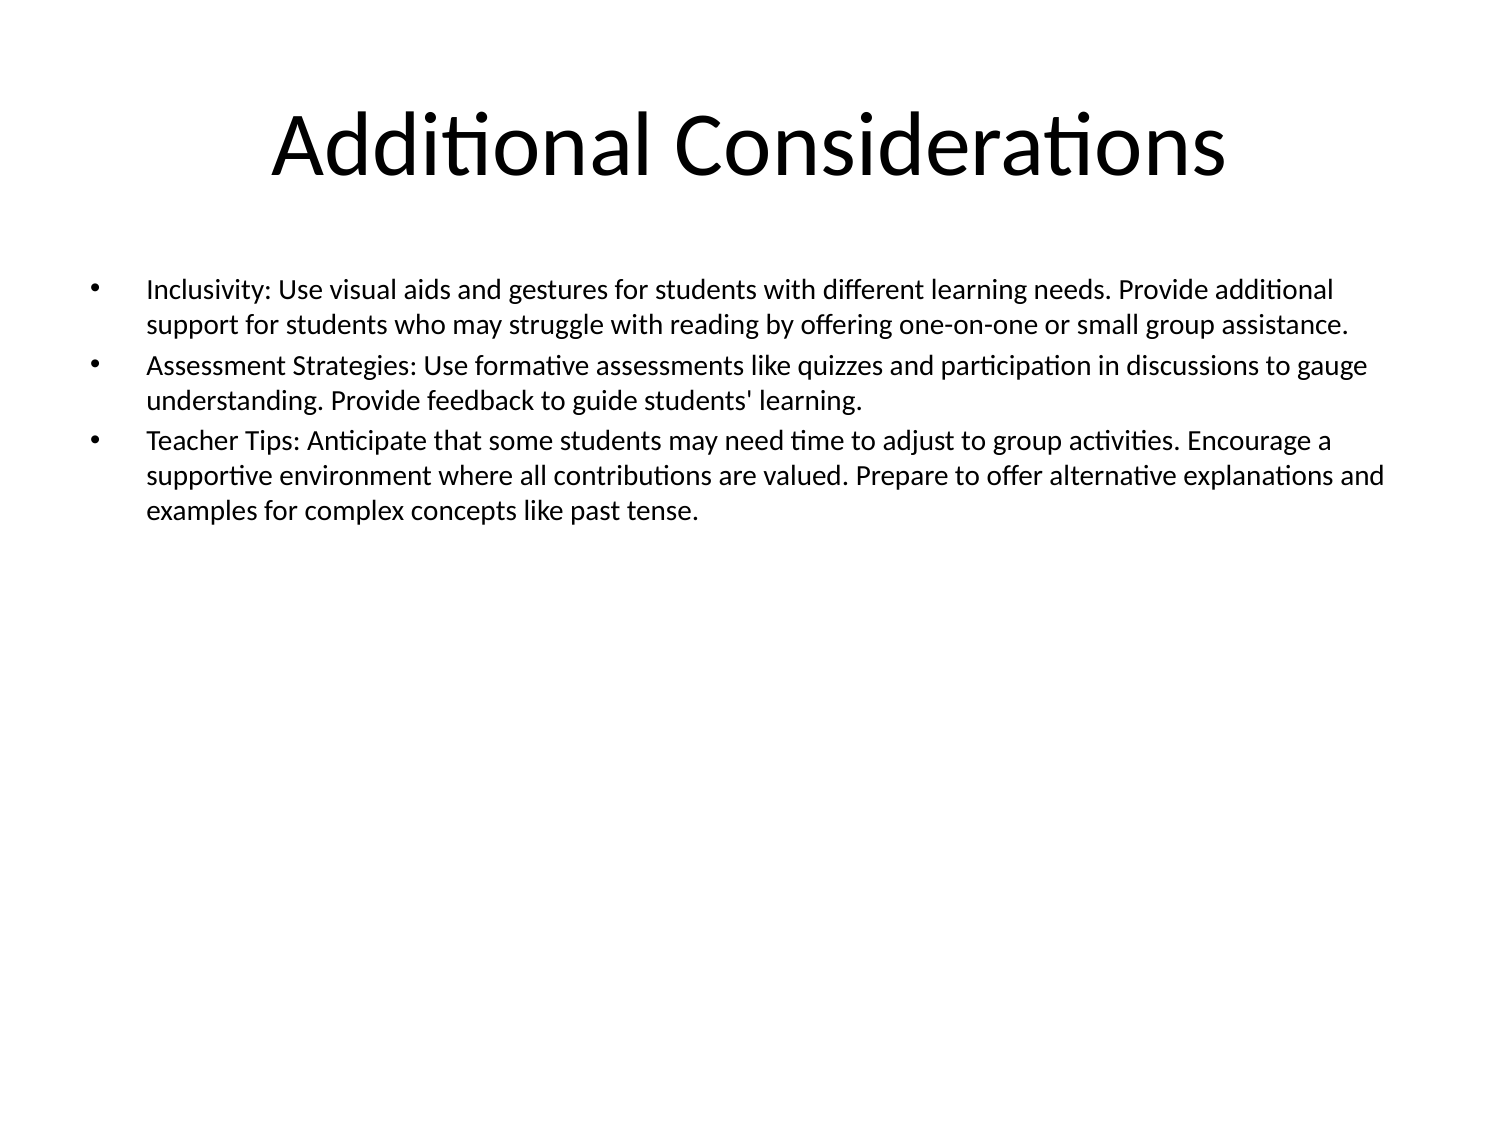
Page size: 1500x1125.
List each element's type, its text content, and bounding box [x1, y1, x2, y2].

title Additional Considerations [75, 45, 1425, 233]
list Inclusivity: Use visual aids and gestures for students with different learning needs. Provide additional support for students who may struggle with reading by offering one-on-one or small group assistance. Assessment Strategies: Use formative assessments like quizzes and participation in discussions to gauge understanding. Provide feedback to guide students' learning. Teacher Tips: Anticipate that some students may need time to adjust to group activities. Encourage a supportive environment where all contributions are valued. Prepare to offer alternative explanations and examples for complex concepts like past tense. [75, 262, 1425, 1005]
